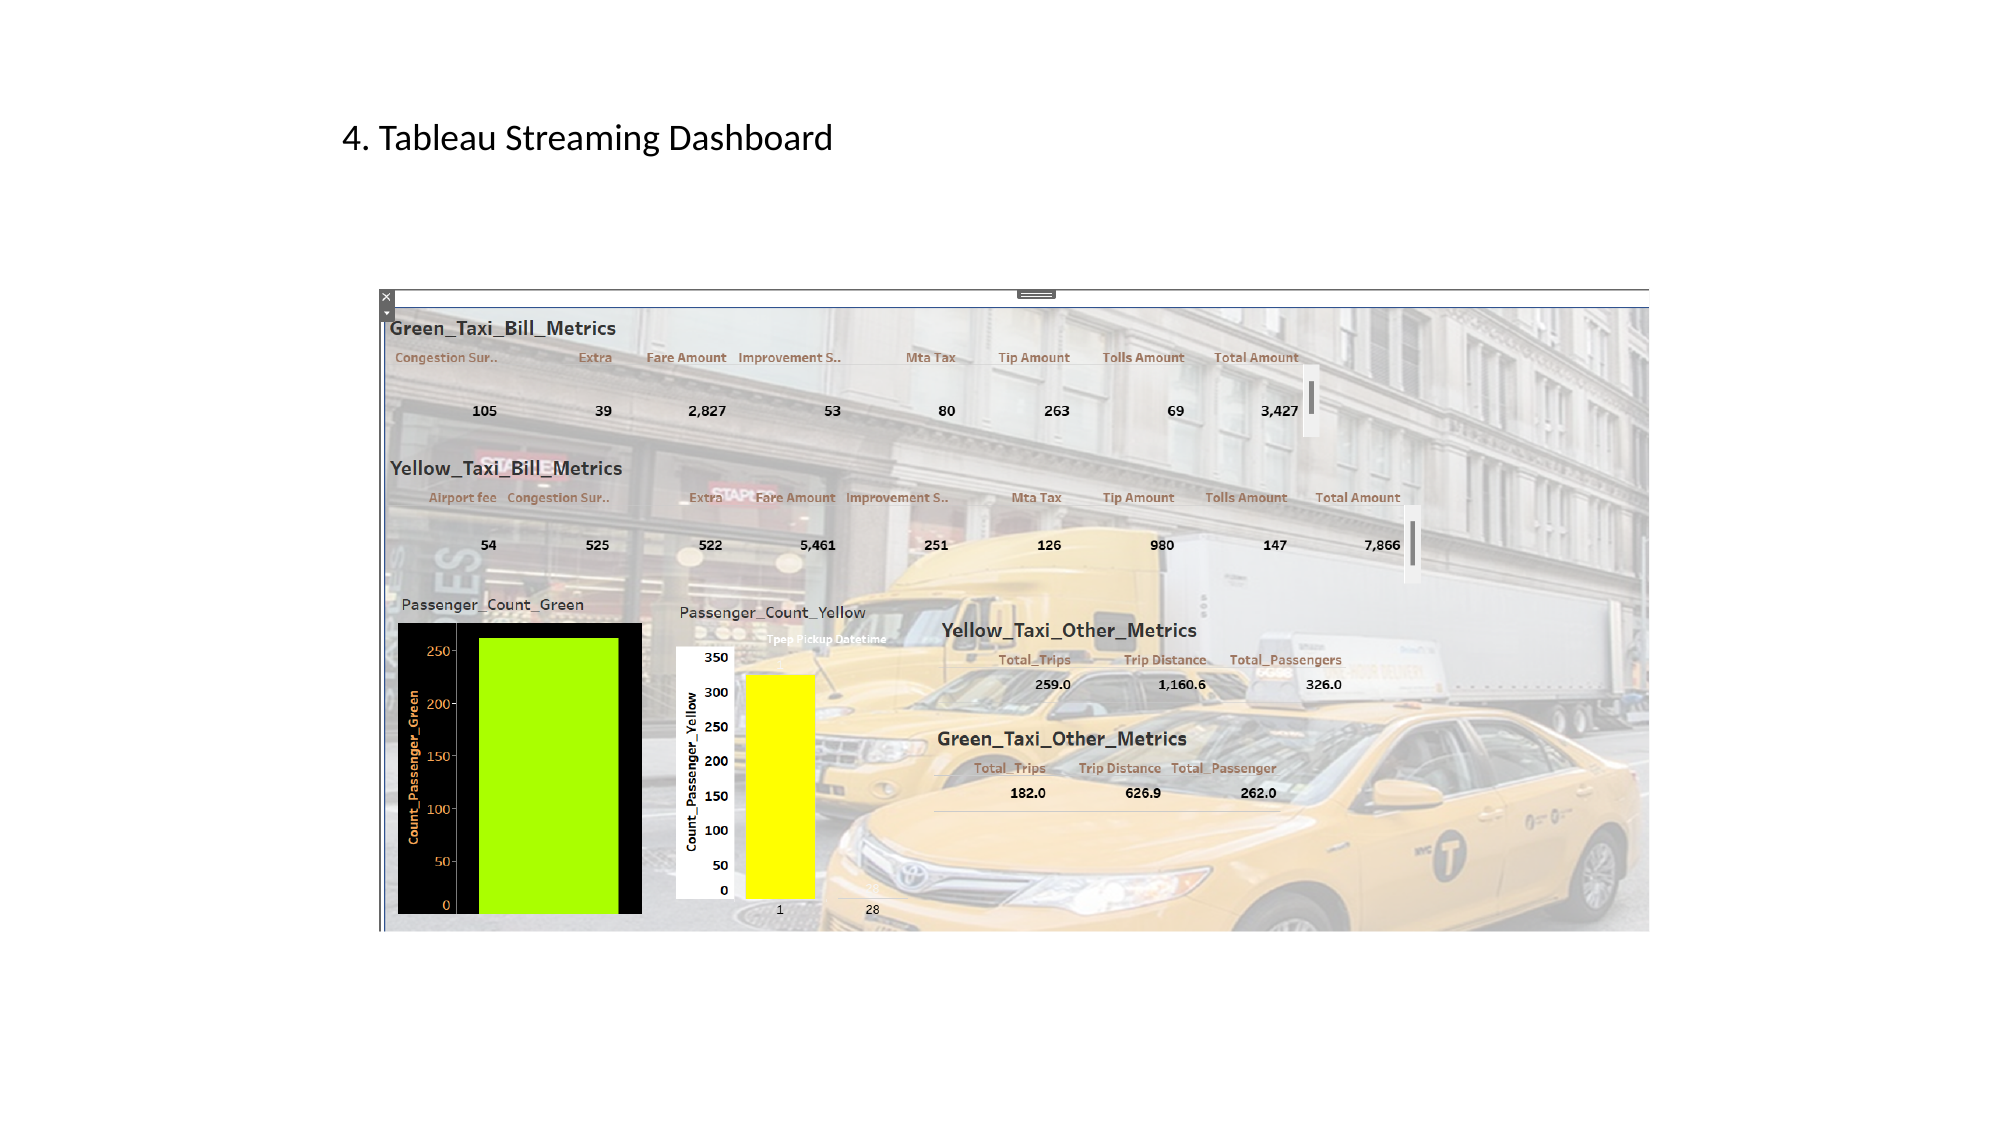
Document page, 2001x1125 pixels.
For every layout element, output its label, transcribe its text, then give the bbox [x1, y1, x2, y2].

picture [379, 287, 1650, 932]
text_box 4. Tableau Streaming Dashboard [327, 105, 850, 166]
